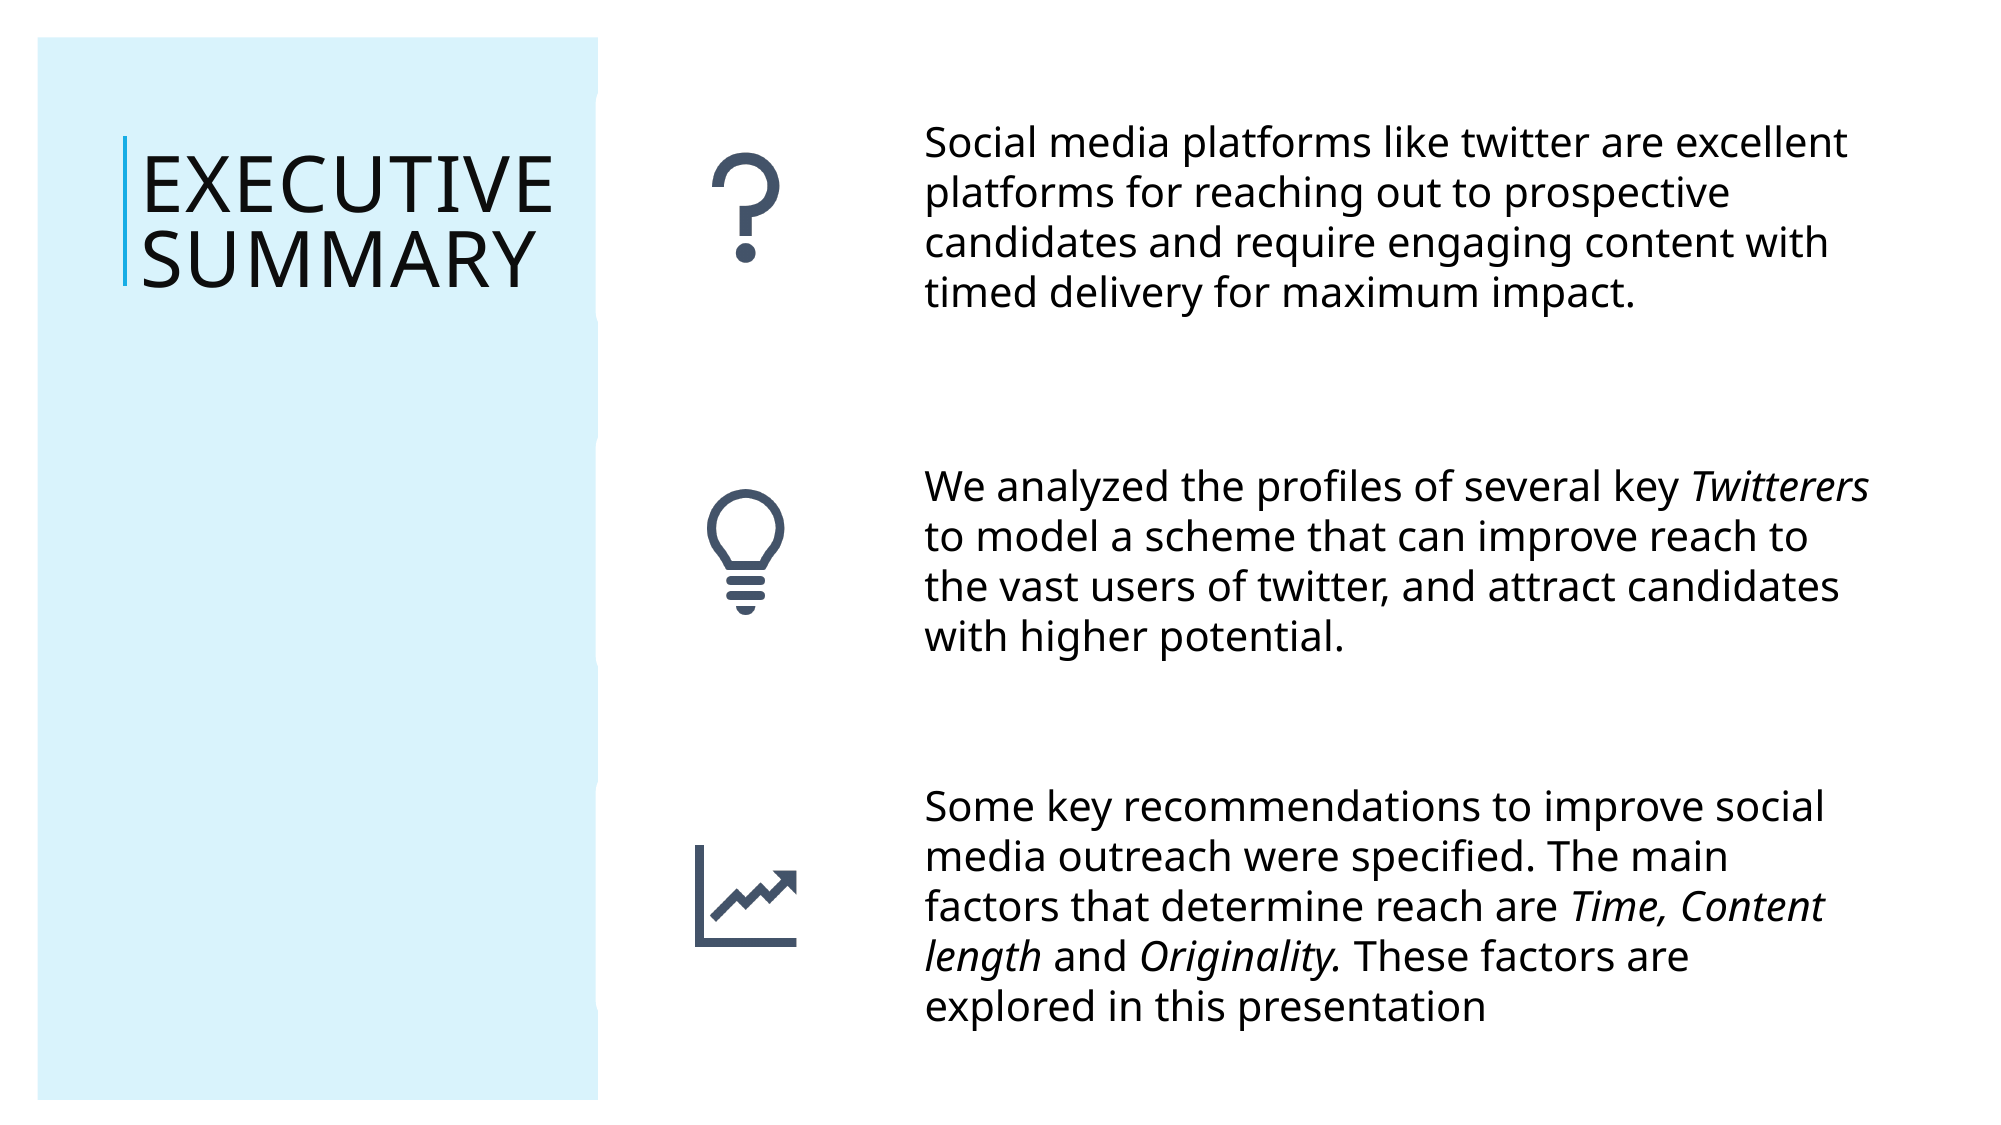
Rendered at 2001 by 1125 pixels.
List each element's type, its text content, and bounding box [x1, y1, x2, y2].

title Executive Summary [125, 82, 588, 373]
text_box [36, 36, 599, 1101]
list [595, 76, 1913, 1043]
